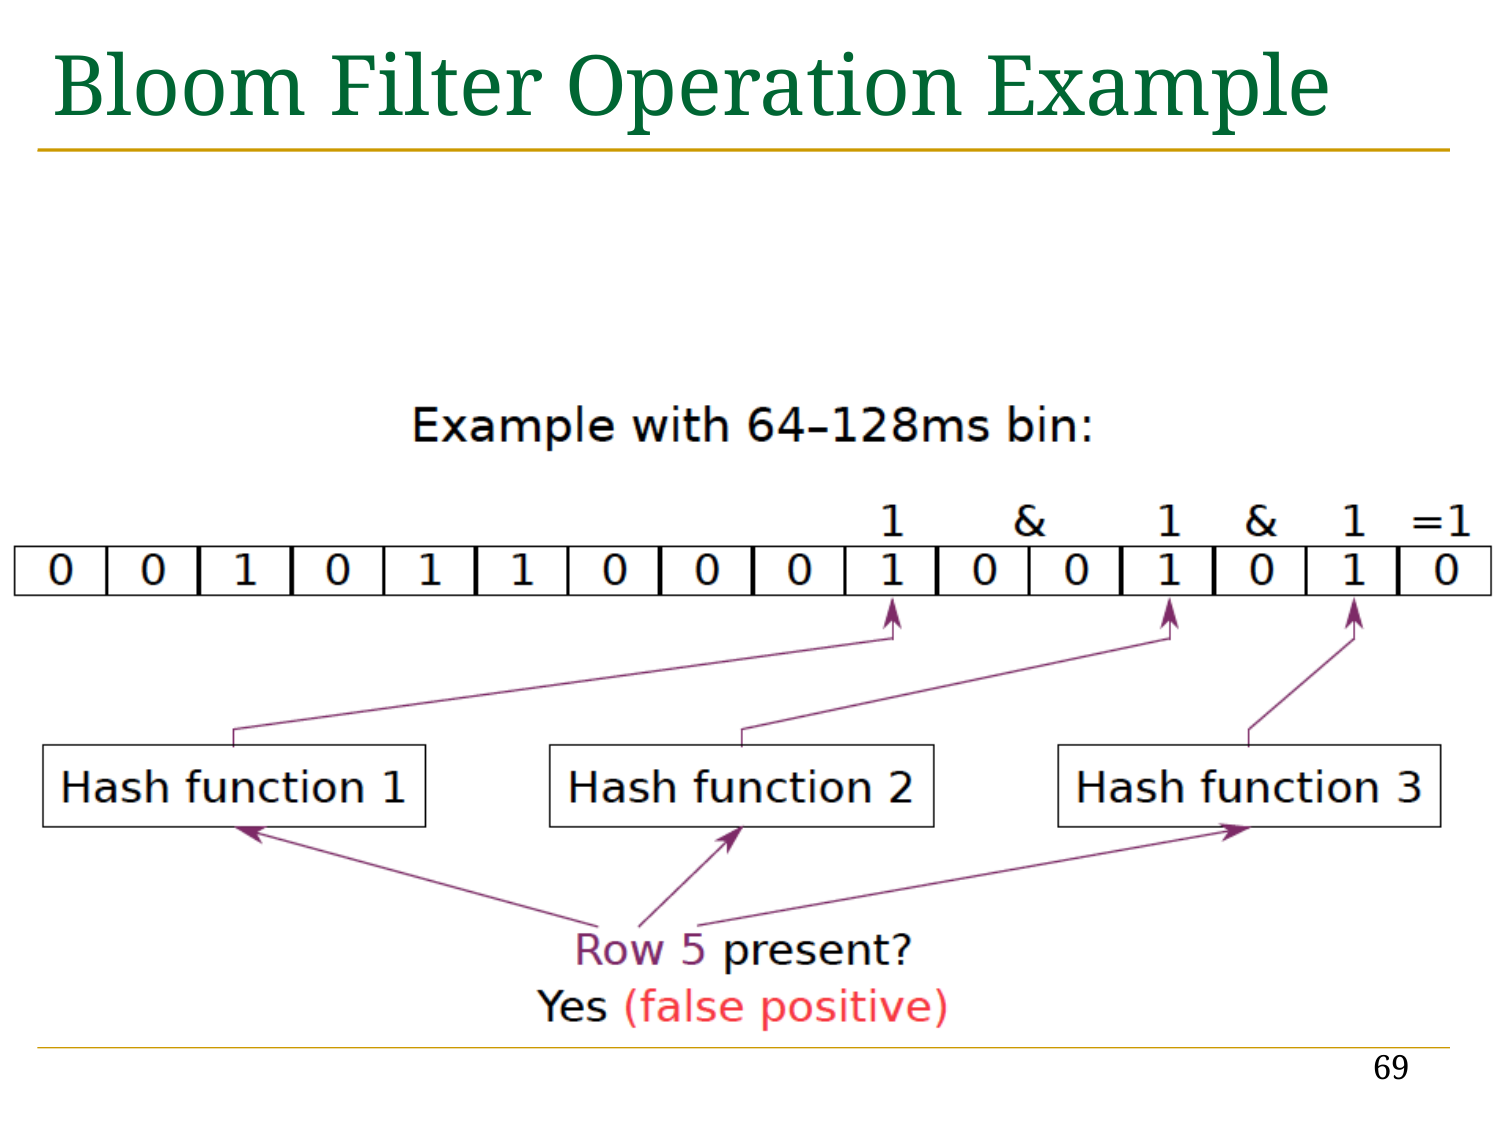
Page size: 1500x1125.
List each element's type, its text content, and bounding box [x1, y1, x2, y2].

slide_number 69 [1074, 1056, 1426, 1100]
picture [0, 382, 1500, 1048]
title Bloom Filter Operation Example [37, 24, 1450, 200]
